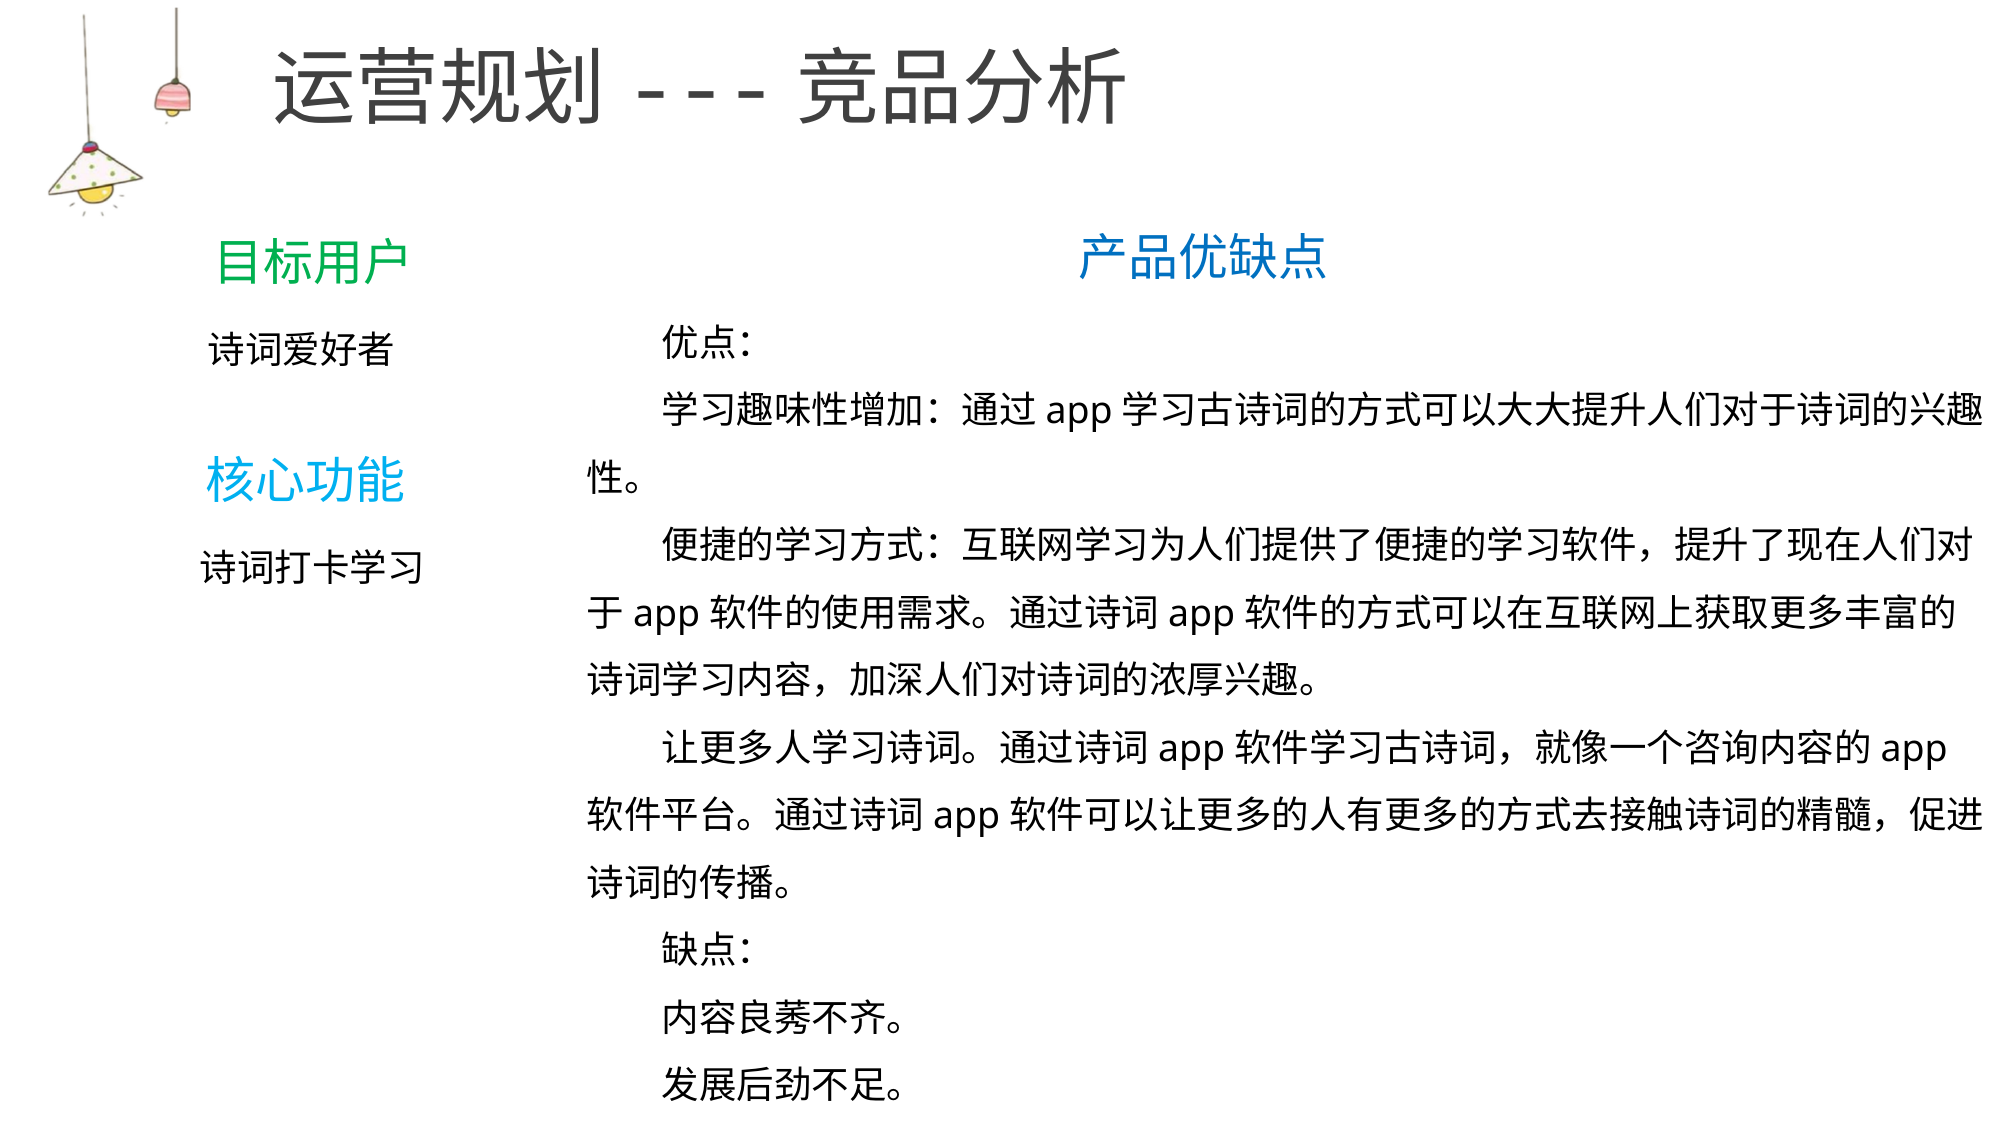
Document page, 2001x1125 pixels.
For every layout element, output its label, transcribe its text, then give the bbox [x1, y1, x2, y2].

text_box 优点： 学习趣味性增加：通过app学习古诗词的方式可以大大提升人们对于诗词的兴趣性。 便捷的学习方式：互联网学习为人们提供了便捷的学习软件，提升了现在人们对于app软件的使用需求。通过诗词app软件的方式可以在互联网上获取更多丰富的诗词学习内容，加深人们对诗词的浓厚兴趣。 让更多人学习诗词。通过诗词app软件学习古诗词，就像一个咨询内容的app软件平台。通过诗词app软件可以让更多的人有更多的方式去接触诗词的精髓，促进诗词的传播。 缺点： 内容良莠不齐。 发展后劲不足。 [571, 288, 2000, 1114]
text_box 产品优缺点 [1078, 224, 1368, 286]
text_box 核心功能 [205, 448, 433, 509]
text_box 运营规划---竞品分析 [258, 26, 1153, 142]
text_box 诗词爱好者 [132, 303, 498, 371]
text_box 目标用户 [213, 230, 441, 291]
text_box 诗词打卡学习 [124, 521, 490, 589]
picture [39, 7, 197, 225]
